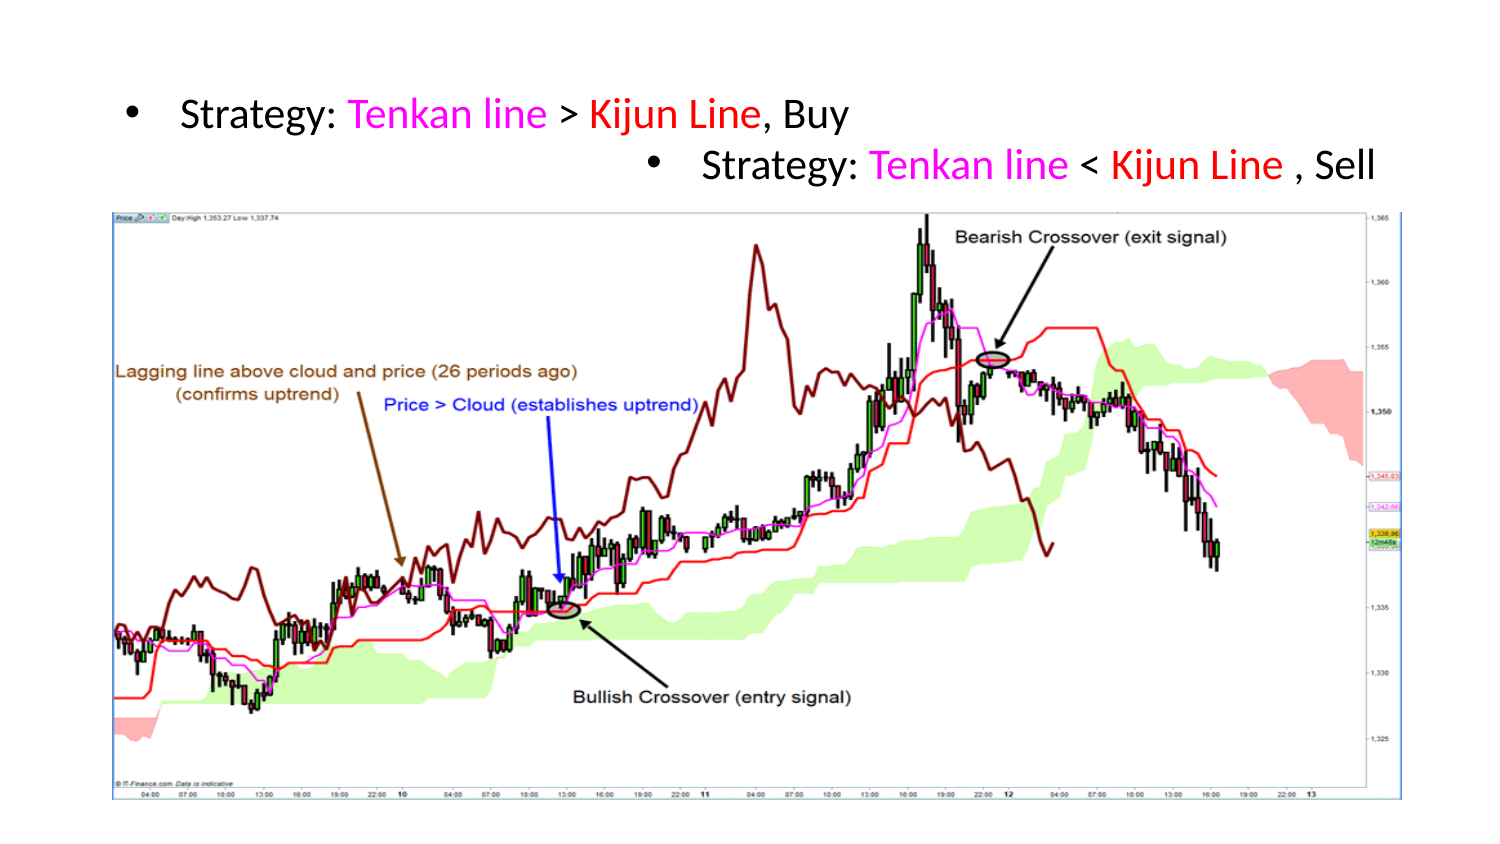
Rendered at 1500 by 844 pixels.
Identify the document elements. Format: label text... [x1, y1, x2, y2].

text_box Strategy: Tenkan line < Kijun Line , Sell [594, 129, 1388, 194]
picture [112, 212, 1402, 800]
text_box Strategy: Tenkan line > Kijun Line, Buy [112, 79, 1116, 144]
